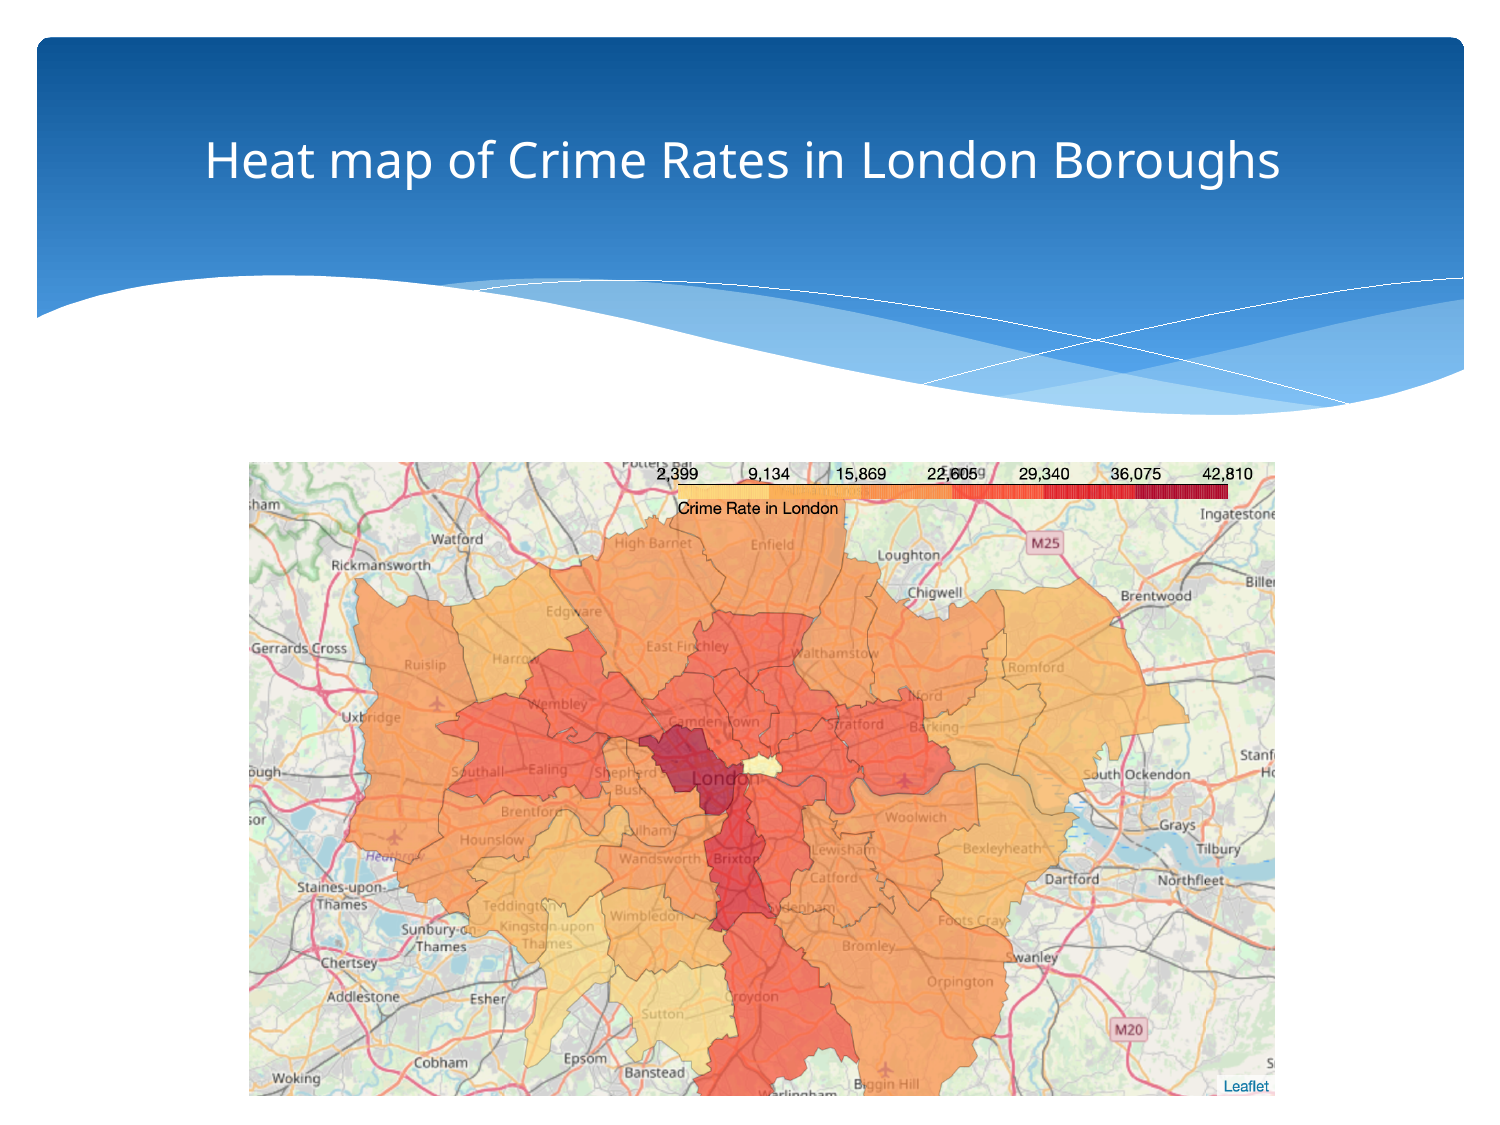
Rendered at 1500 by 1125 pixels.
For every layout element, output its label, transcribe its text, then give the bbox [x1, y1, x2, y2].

picture [249, 462, 1275, 1096]
title Heat map of Crime Rates in London Boroughs [75, 55, 1425, 261]
